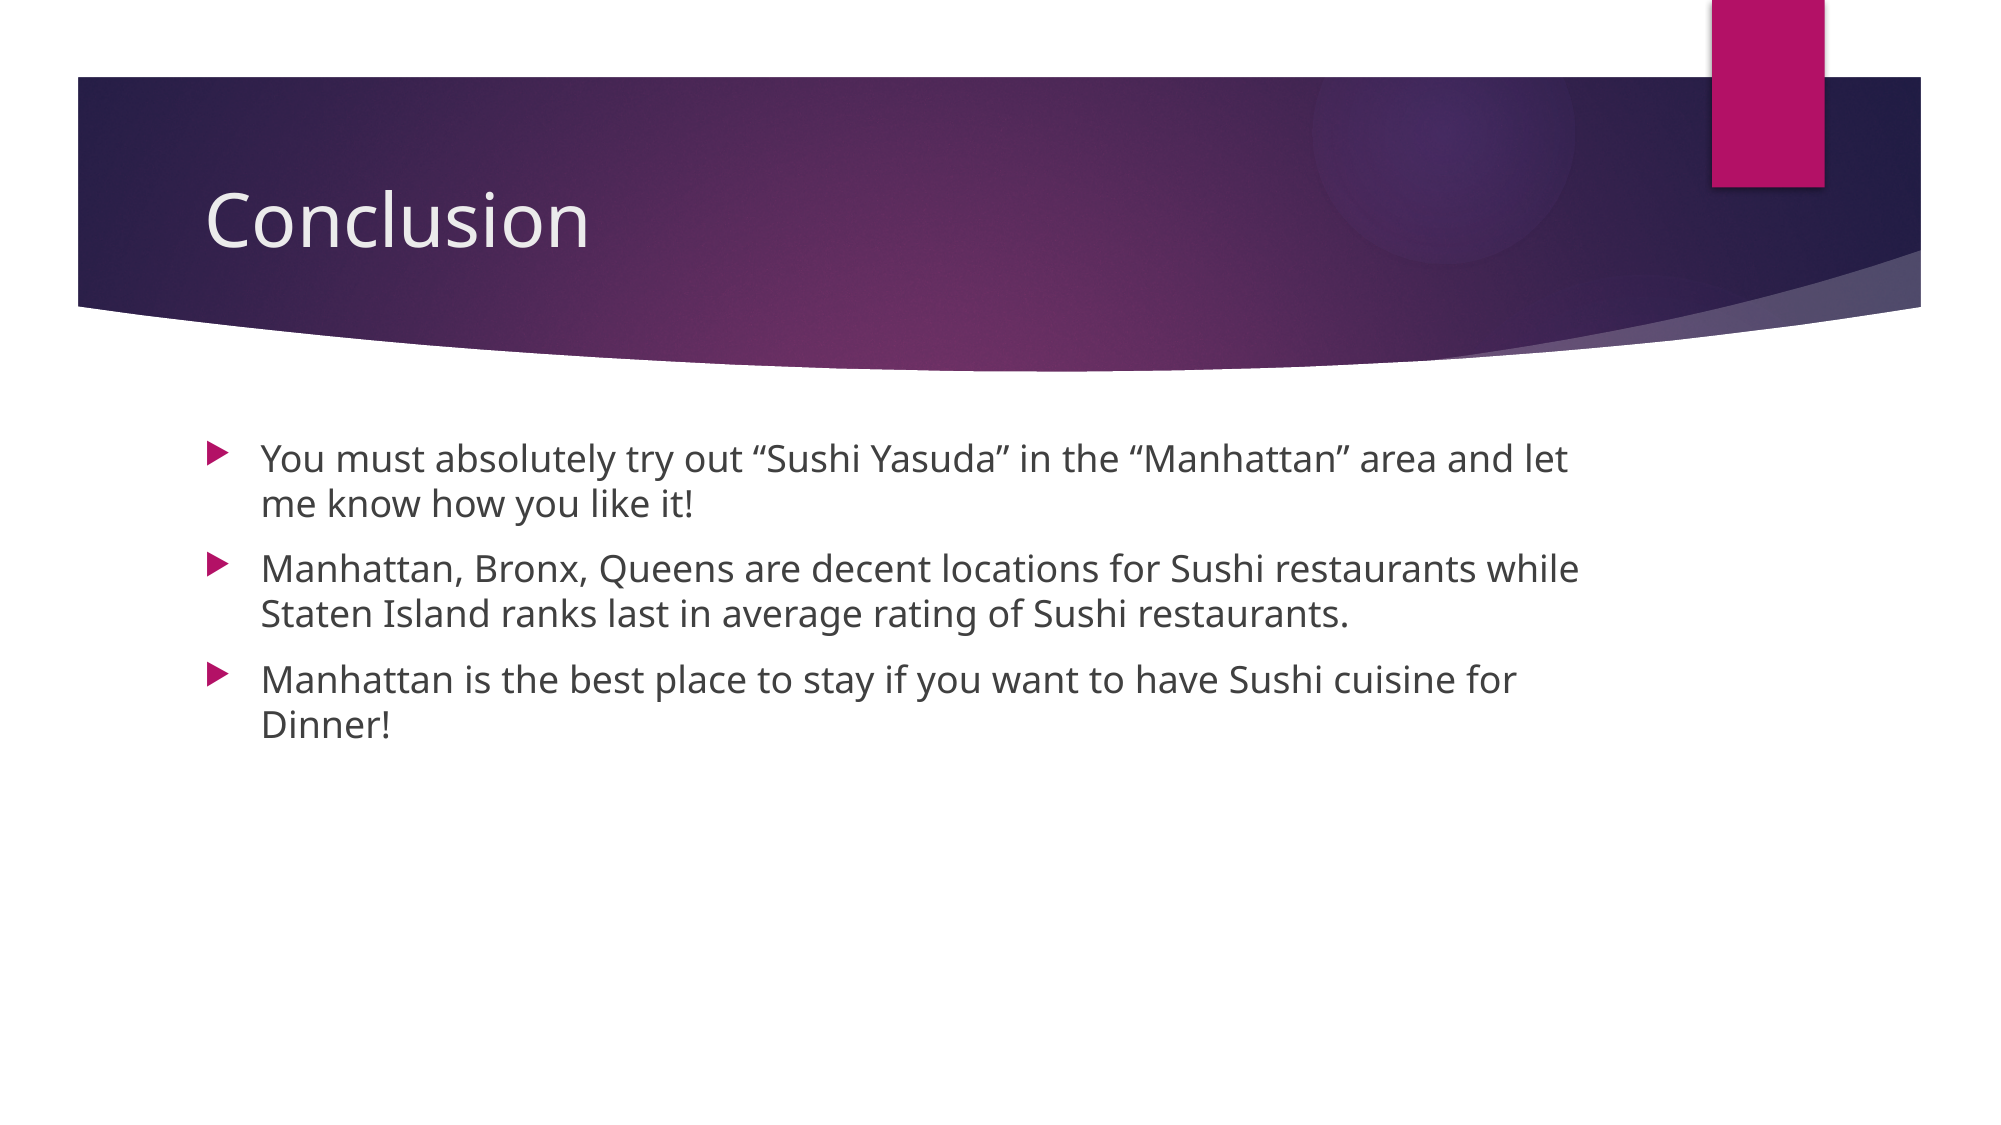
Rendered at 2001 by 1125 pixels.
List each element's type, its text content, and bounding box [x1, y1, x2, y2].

title Conclusion [189, 159, 1627, 276]
list You must absolutely try out “Sushi Yasuda” in the “Manhattan” area and let me know how you like it! Manhattan, Bronx, Queens are decent locations for Sushi restaurants while Staten Island ranks last in average rating of Sushi restaurants. Manhattan is the best place to stay if you want to have Sushi cuisine for Dinner! [189, 427, 1638, 988]
